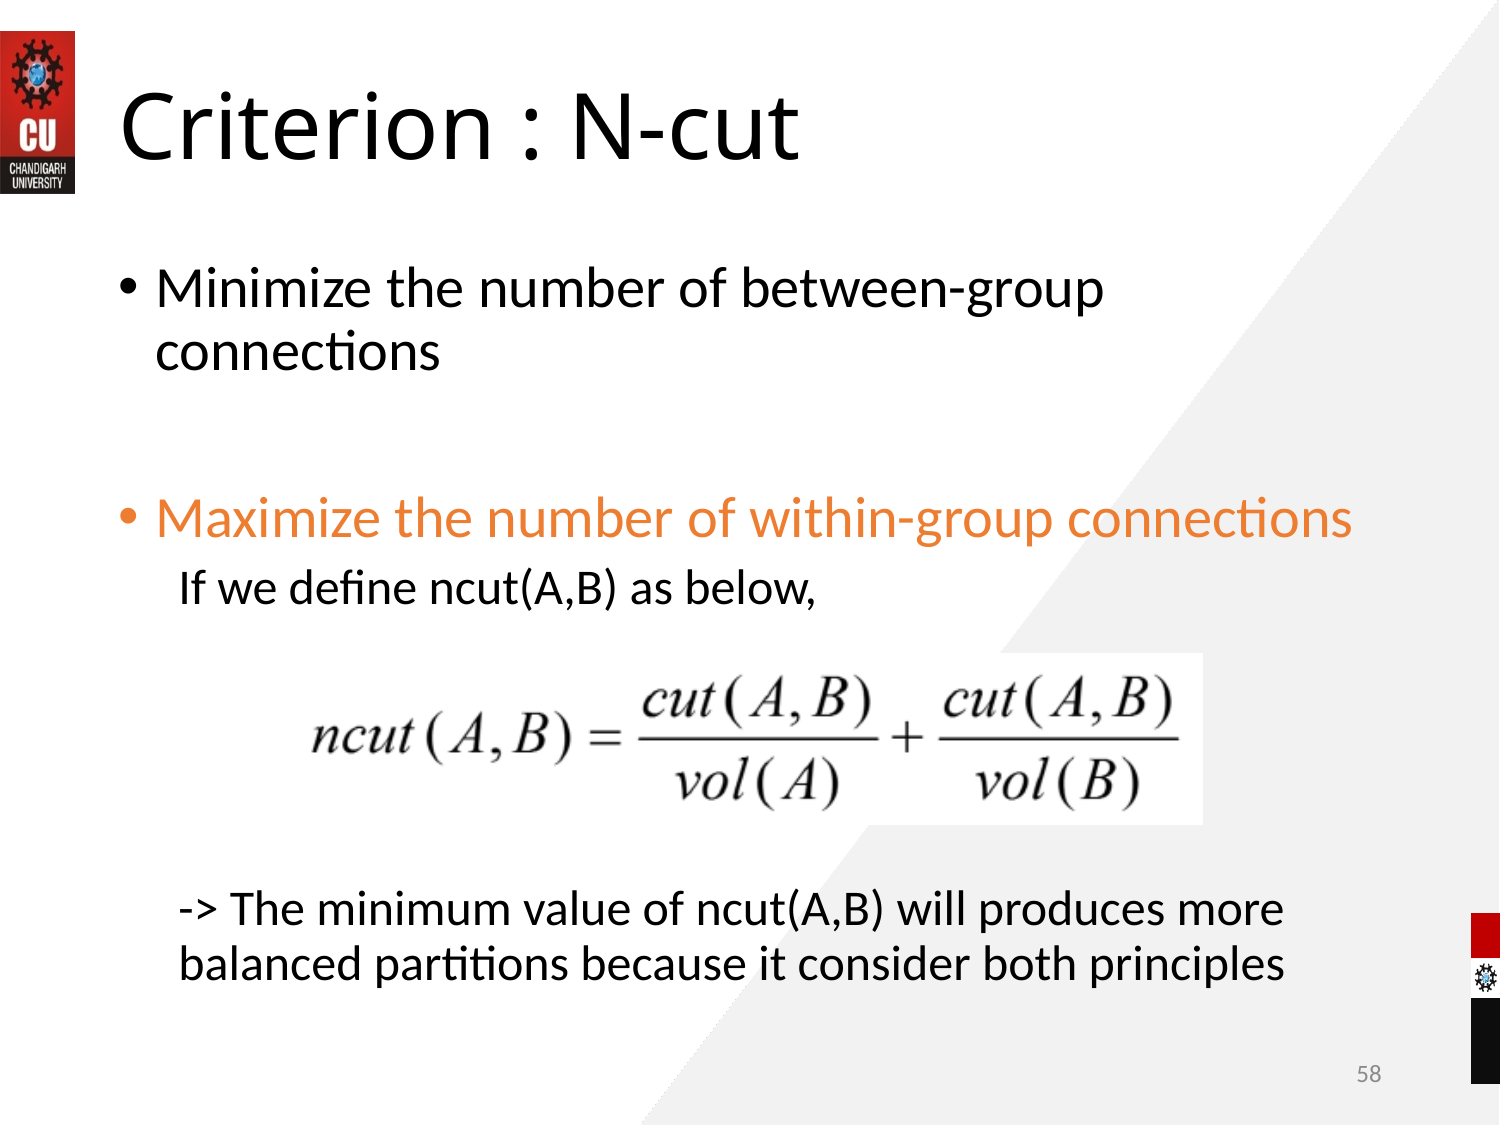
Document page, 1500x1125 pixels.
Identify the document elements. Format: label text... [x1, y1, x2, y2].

list Minimize the number of between-group connections Maximize the number of within-group connections If we define ncut(A,B) as below, -> The minimum value of ncut(A,B) will produces more balanced partitions because it consider both principles [103, 249, 1397, 1014]
picture [0, 0, 1500, 1125]
title Criterion : N-cut [103, 59, 1397, 200]
slide_number 58 [1059, 1042, 1397, 1103]
